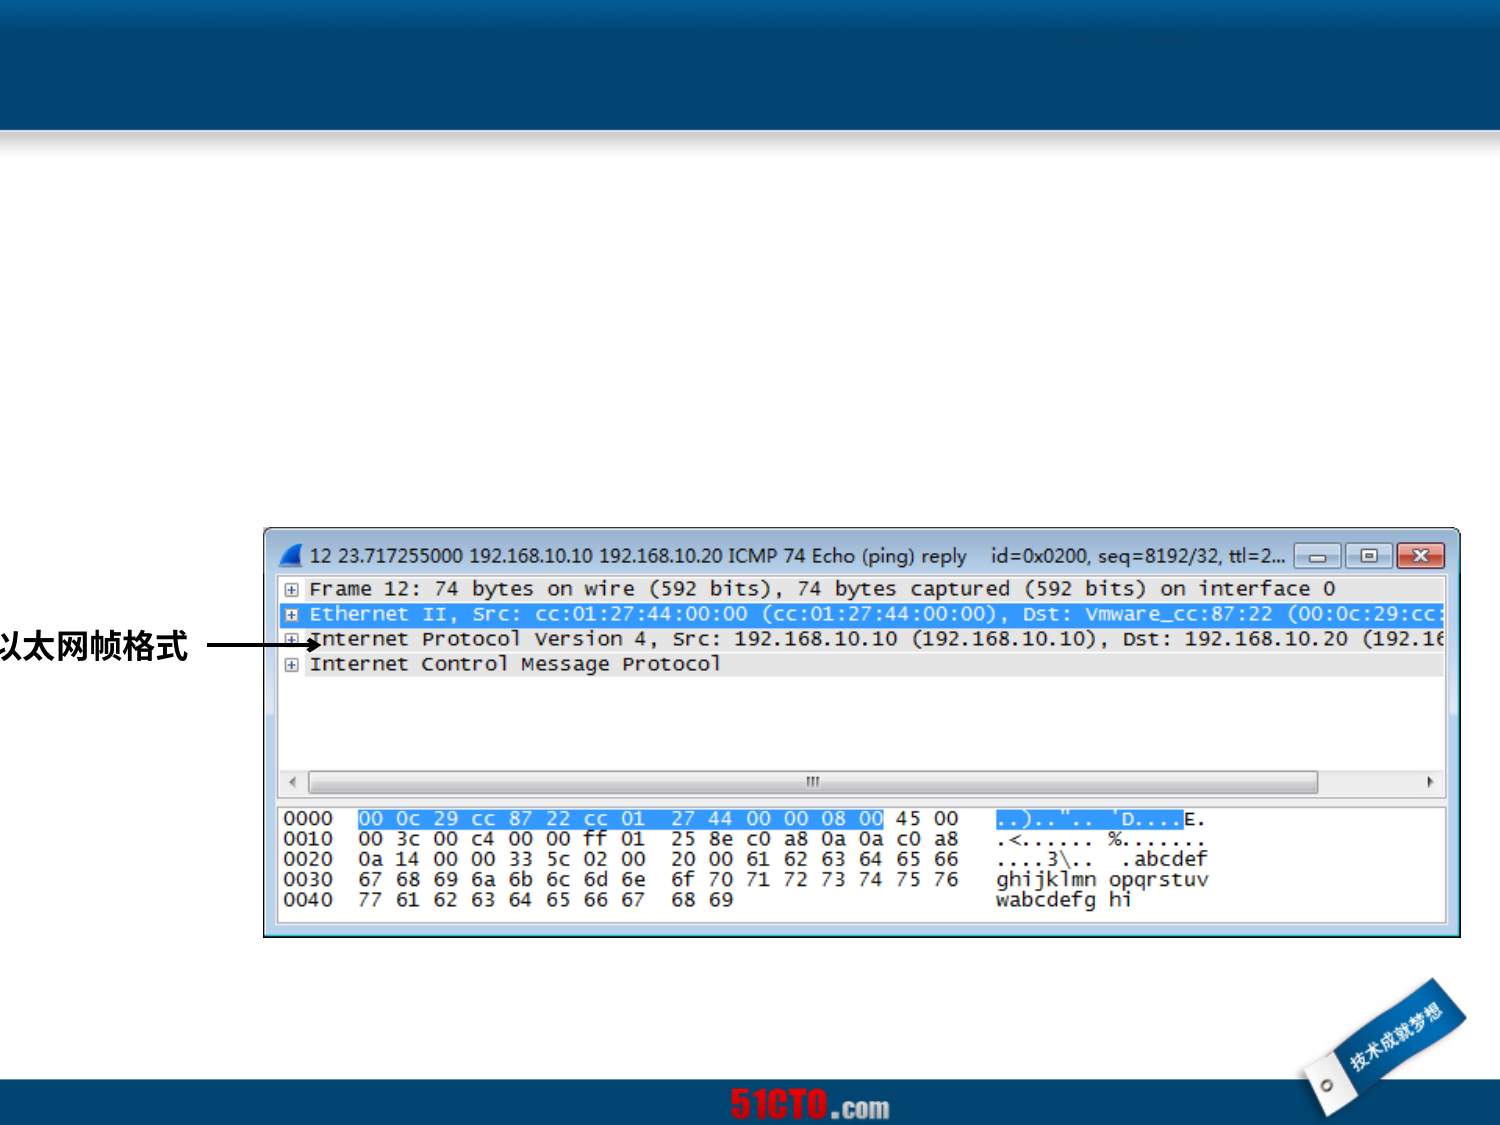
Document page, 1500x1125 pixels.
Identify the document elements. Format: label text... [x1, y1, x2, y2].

text_box 以太网帧格式 [0, 617, 205, 672]
picture [0, 0, 1500, 1125]
